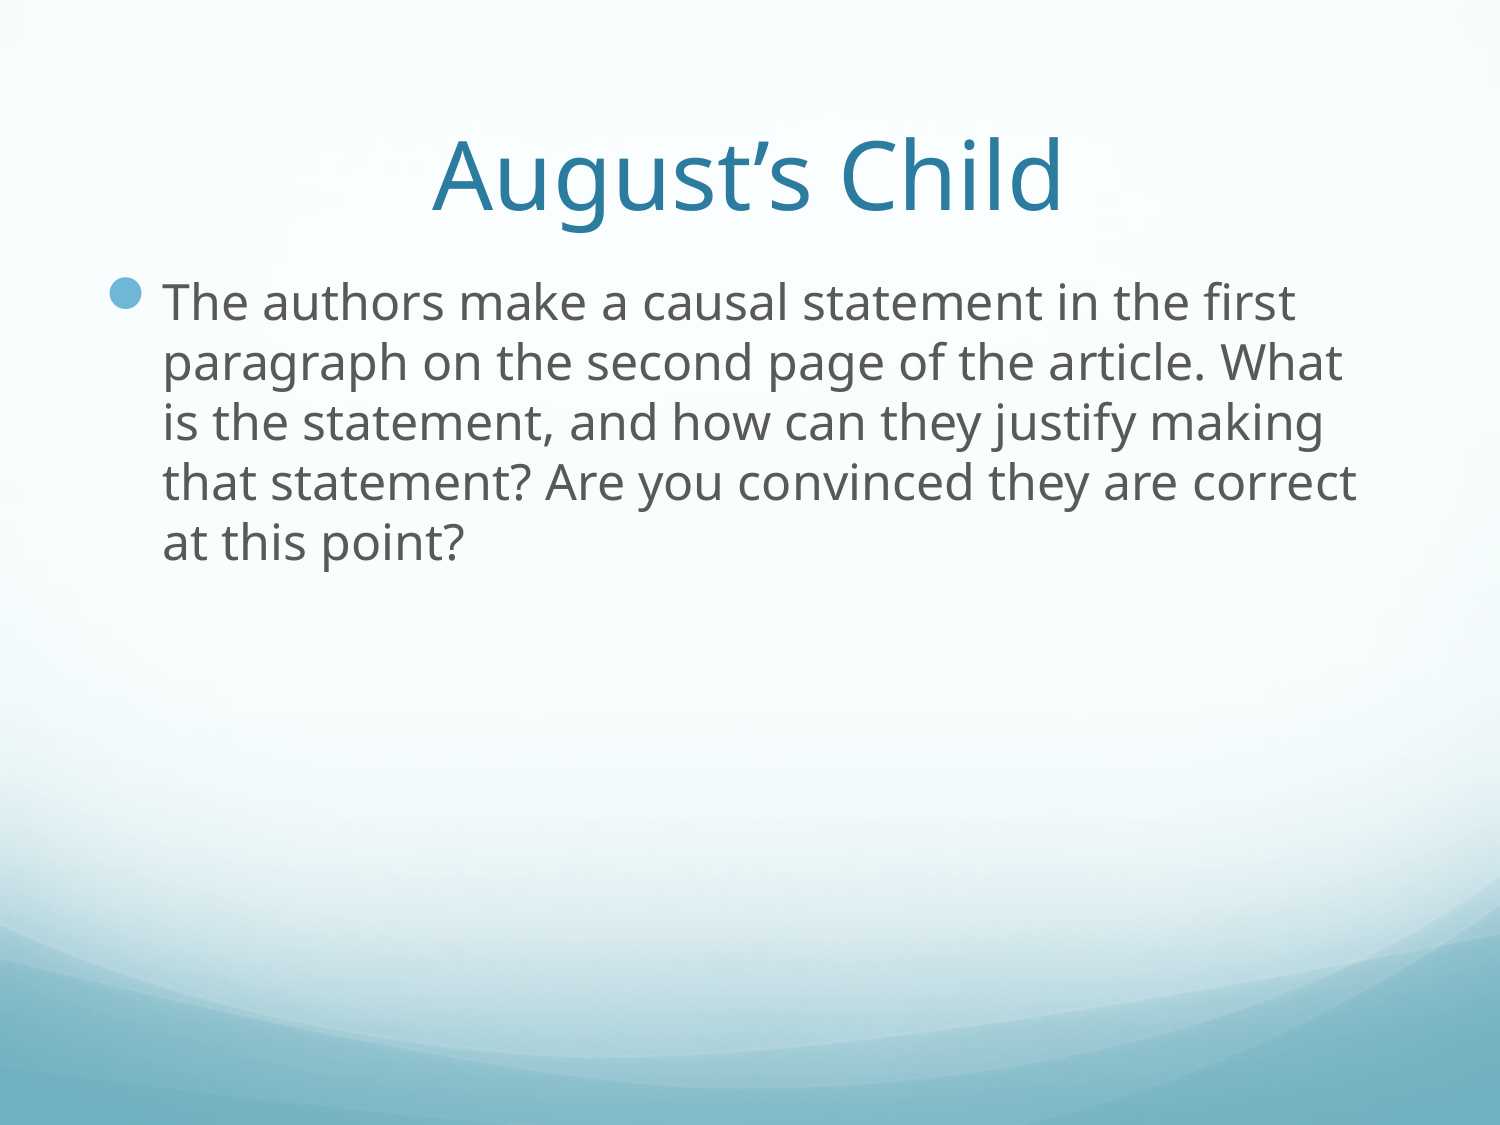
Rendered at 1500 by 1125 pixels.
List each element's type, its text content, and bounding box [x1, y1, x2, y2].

list The authors make a causal statement in the first paragraph on the second page of the article. What is the statement, and how can they justify making that statement? Are you convinced they are correct at this point? [90, 262, 1410, 975]
title August’s Child [90, 17, 1410, 237]
